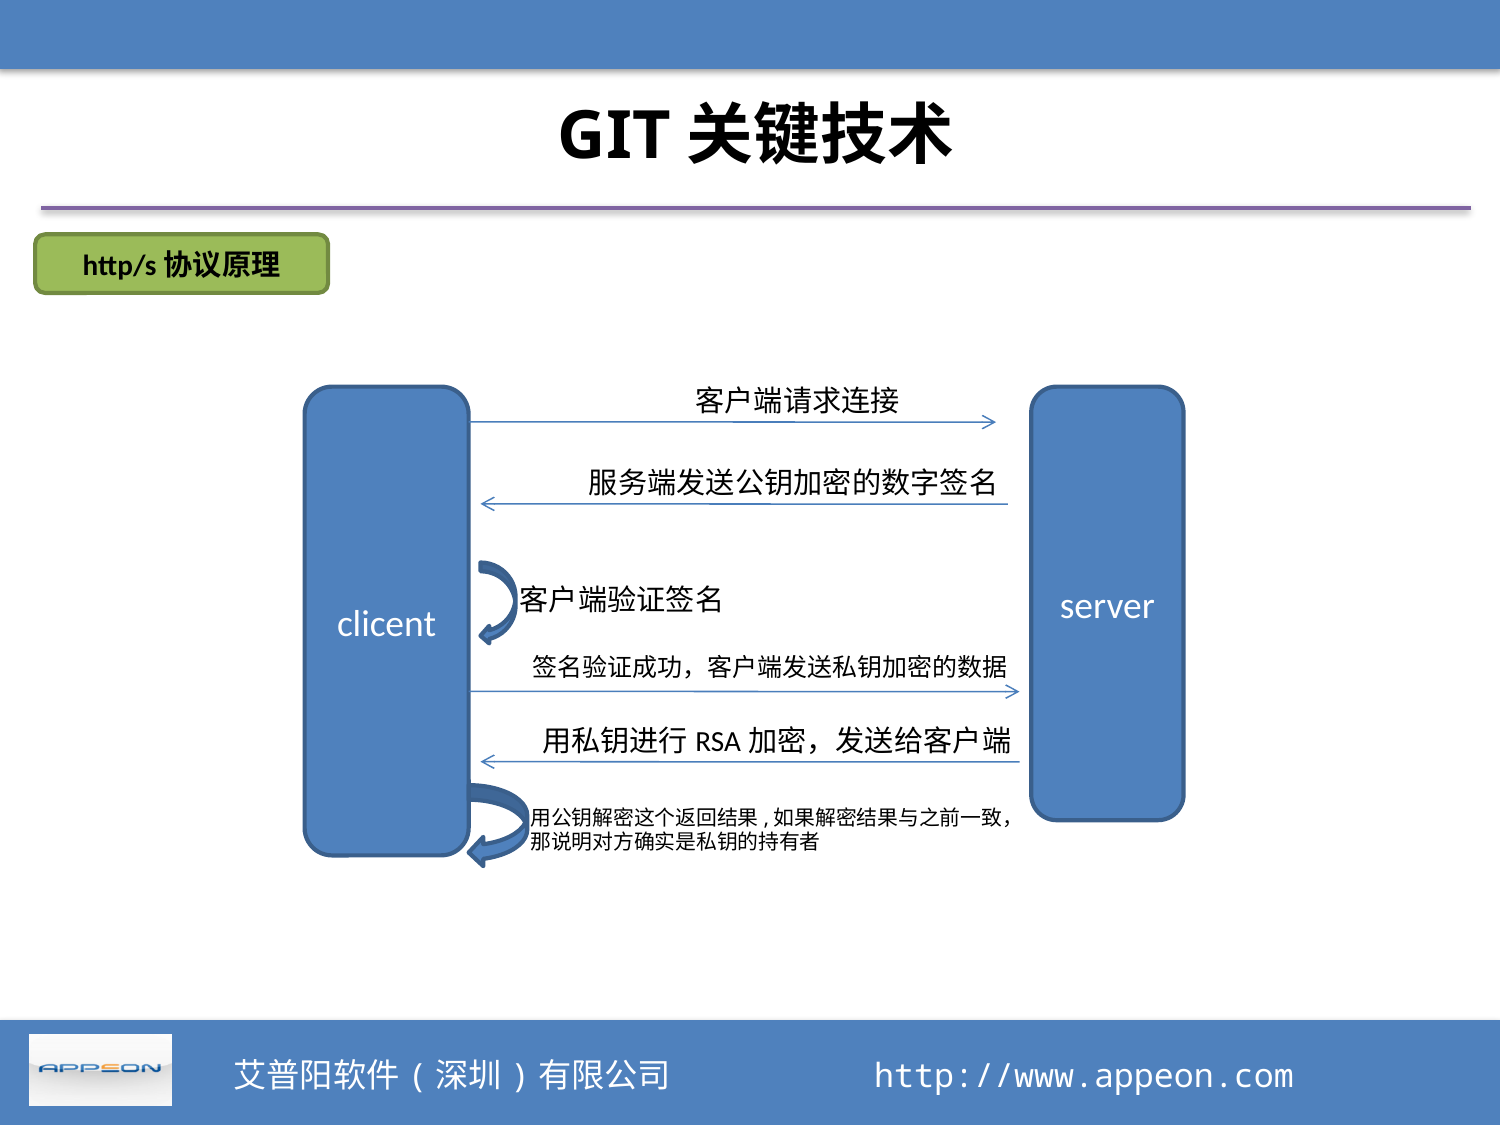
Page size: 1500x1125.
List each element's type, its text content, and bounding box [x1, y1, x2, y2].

text_box 服务端发送公钥加密的数字签名 [574, 456, 1087, 507]
text_box [466, 783, 530, 869]
text_box GIT关键技术 [80, 84, 1431, 190]
text_box 客户端验证签名 [504, 585, 512, 618]
picture [29, 1034, 172, 1107]
text_box 用公钥解密这个返回结果,如果解密结果与之前一致， 那说明对方确实是私钥的持有者 [515, 796, 1047, 862]
text_box [0, 0, 1500, 69]
text_box 签名验证成功，客户端发送私钥加密的数据 [518, 644, 1023, 690]
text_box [0, 1022, 1500, 1125]
text_box 用私钥进行RSA加密，发送给客户端 [527, 714, 1147, 765]
text_box clicent [302, 384, 471, 858]
text_box 客户端请求连接 [680, 374, 916, 420]
text_box http/s协议原理 [33, 232, 331, 296]
text_box [478, 560, 518, 646]
text_box 客户端验证签名 [511, 574, 740, 624]
text_box server [1029, 384, 1186, 823]
